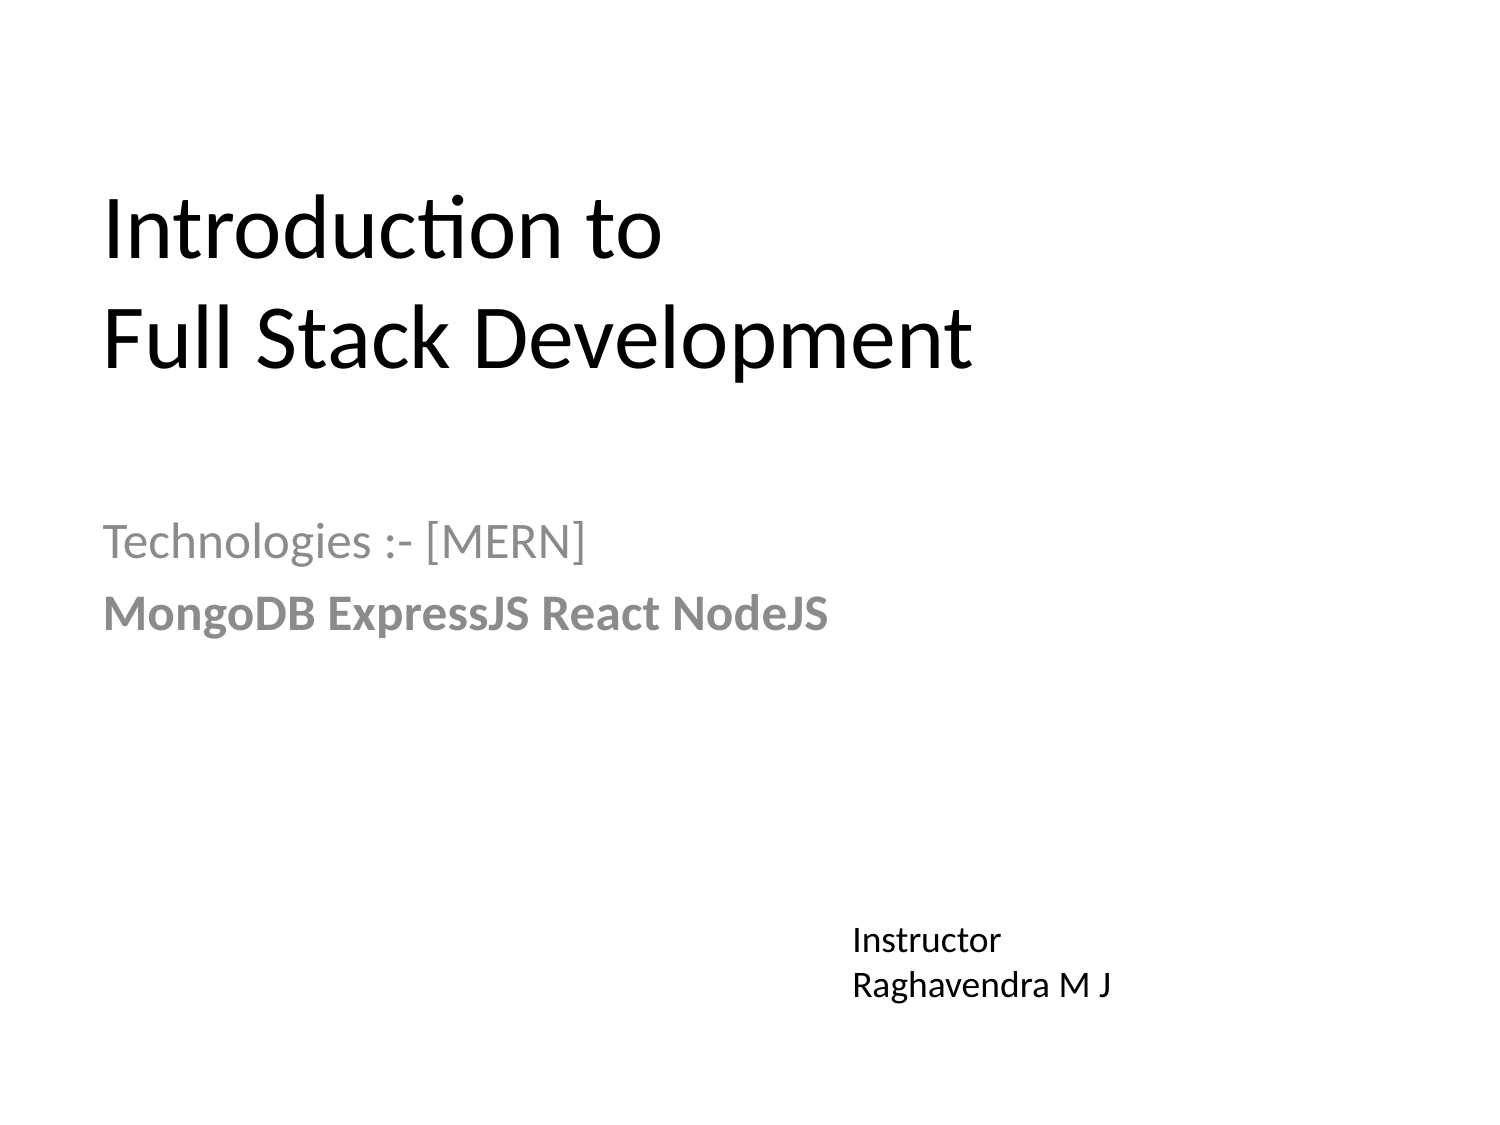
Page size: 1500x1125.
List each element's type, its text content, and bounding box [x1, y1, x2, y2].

subtitle Technologies :- [MERN] MongoDB ExpressJS React NodeJS [87, 500, 1213, 650]
text_box Instructor Raghavendra M J [837, 907, 1438, 1012]
title Introduction to Full Stack Development [87, 99, 1363, 454]
